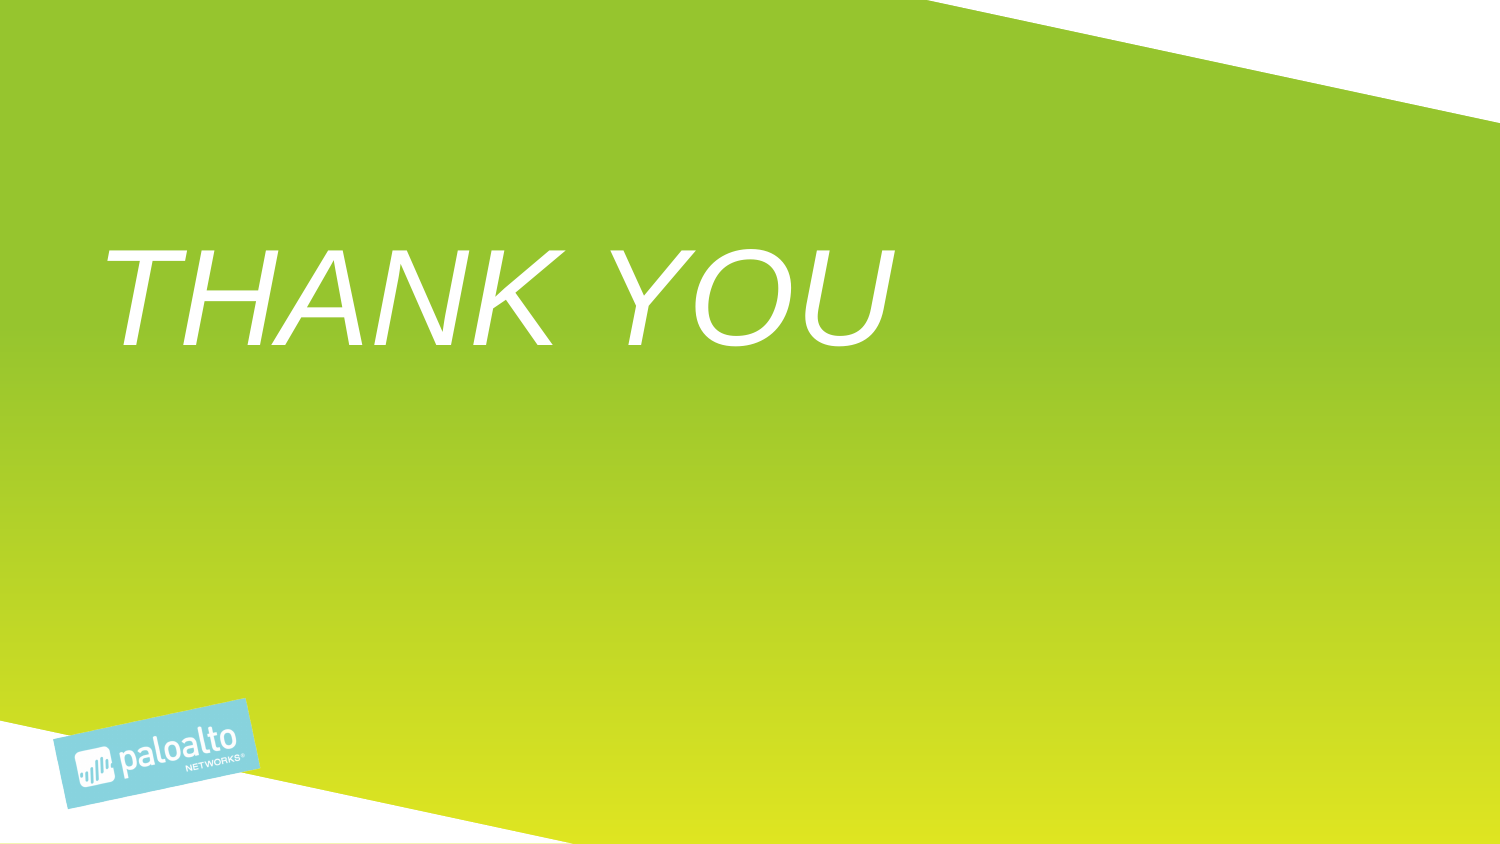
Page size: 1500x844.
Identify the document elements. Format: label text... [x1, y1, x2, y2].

list THANK YOU [80, 190, 1156, 558]
picture [40, 661, 273, 844]
